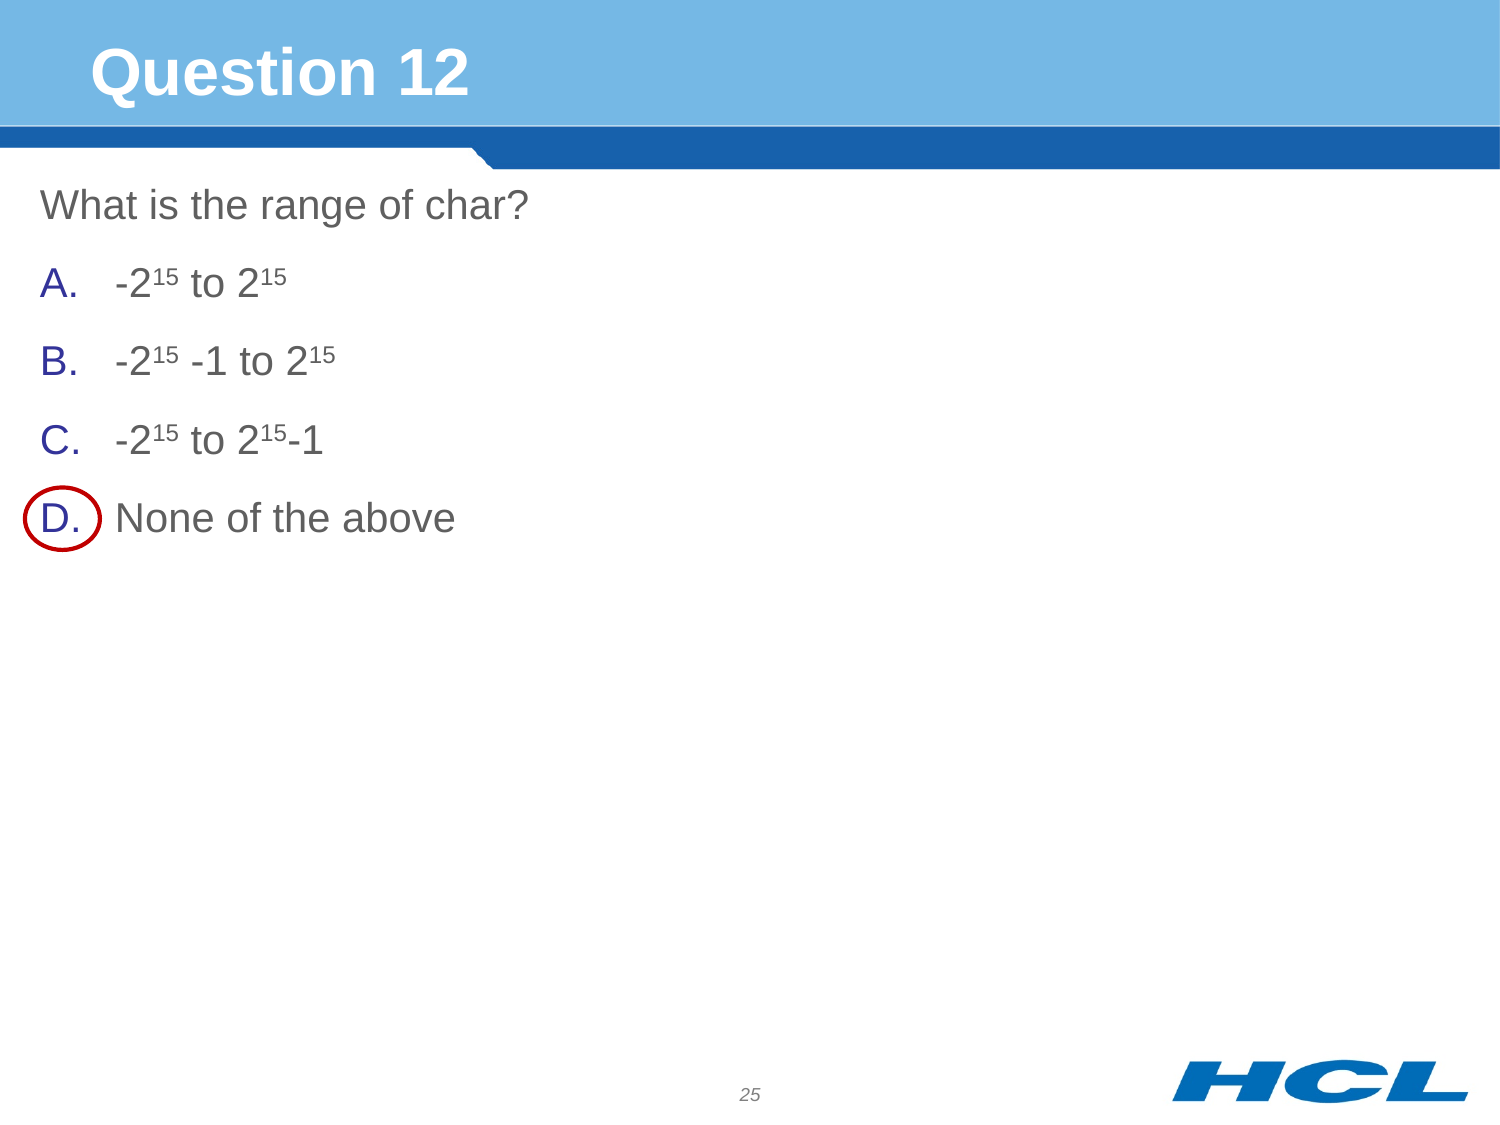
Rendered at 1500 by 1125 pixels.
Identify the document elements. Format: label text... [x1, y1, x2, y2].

picture [0, 0, 1500, 188]
list What is the range of char? -215 to 215 -215 -1 to 215 -215 to 215-1 None of the above [24, 149, 1500, 1113]
text_box [22, 485, 103, 553]
title Question 12 [74, 0, 1426, 138]
